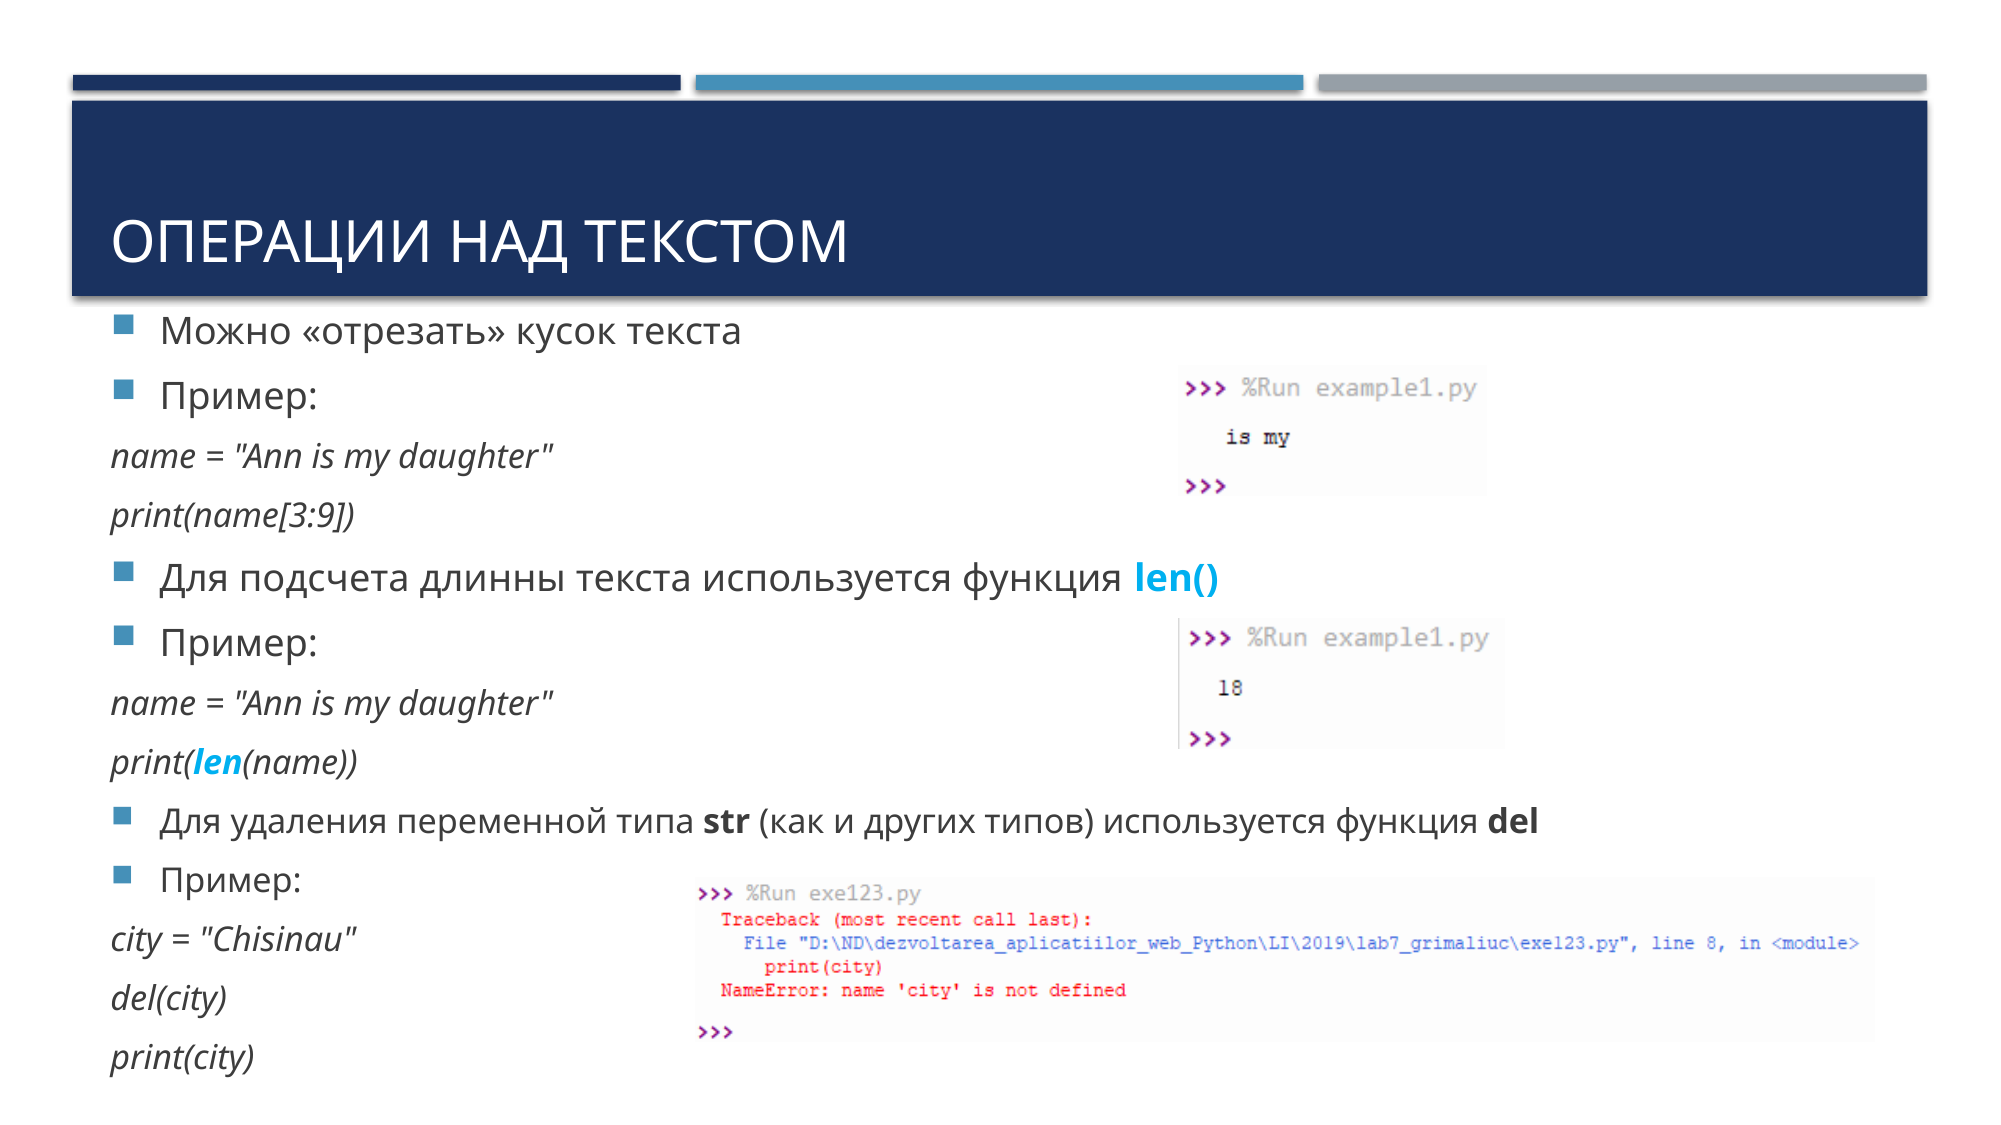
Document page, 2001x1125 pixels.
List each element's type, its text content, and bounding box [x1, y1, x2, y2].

list Можно «отрезать» кусок текста Пример: name = "Ann is my daughter" print(name[3:9]) Для подсчета длинны текста используется функция len() Пример: name = "Ann is my daughter" print(len(name)) Для удаления переменной типа str (как и других типов) используется функция del Пример: city = "Chisinau" del(city) print(city) [95, 297, 1928, 1086]
picture [1178, 364, 1487, 496]
picture [694, 877, 1876, 1043]
title Операции над текстом [95, 115, 1905, 282]
picture [1178, 618, 1506, 750]
